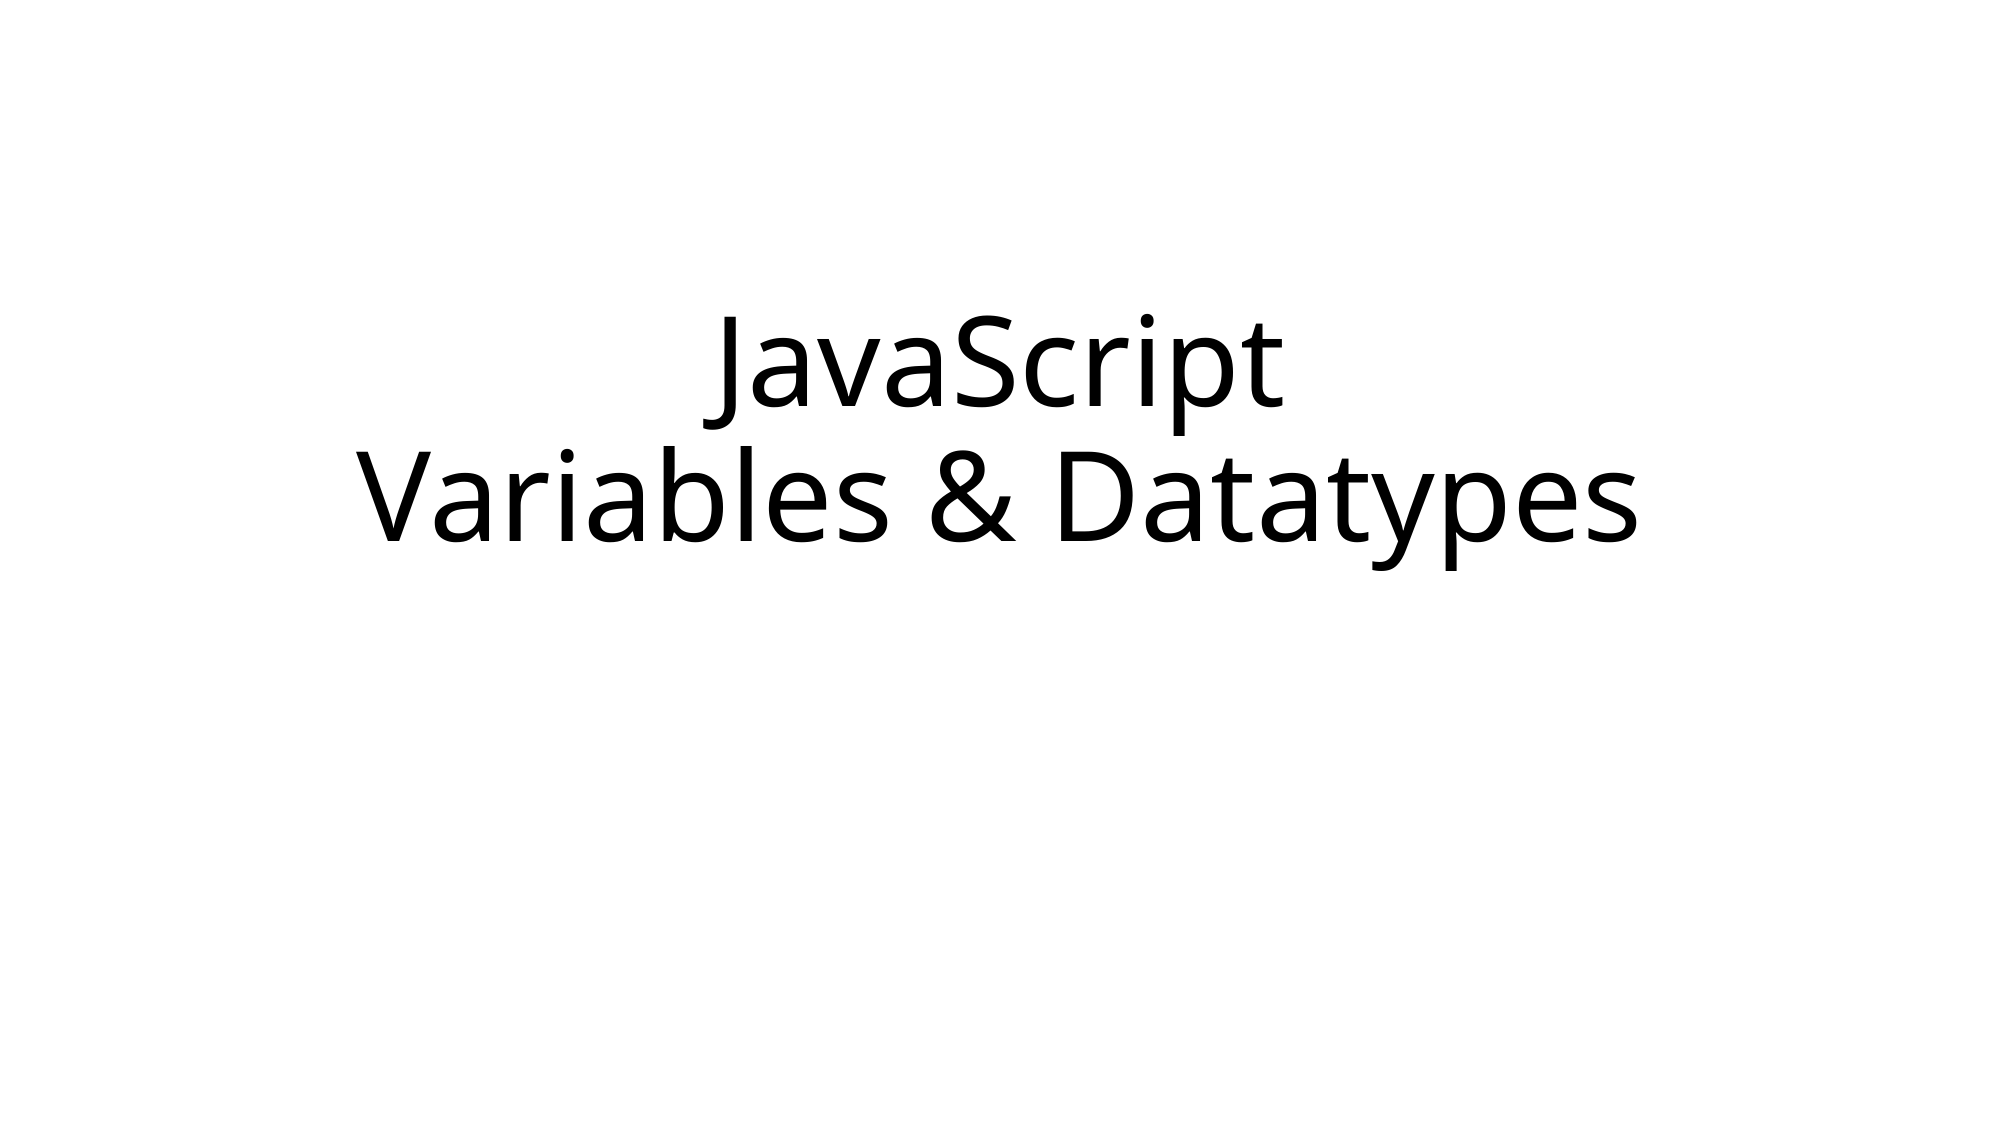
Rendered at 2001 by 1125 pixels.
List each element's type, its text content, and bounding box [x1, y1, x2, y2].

title JavaScript Variables & Datatypes [249, 184, 1750, 576]
